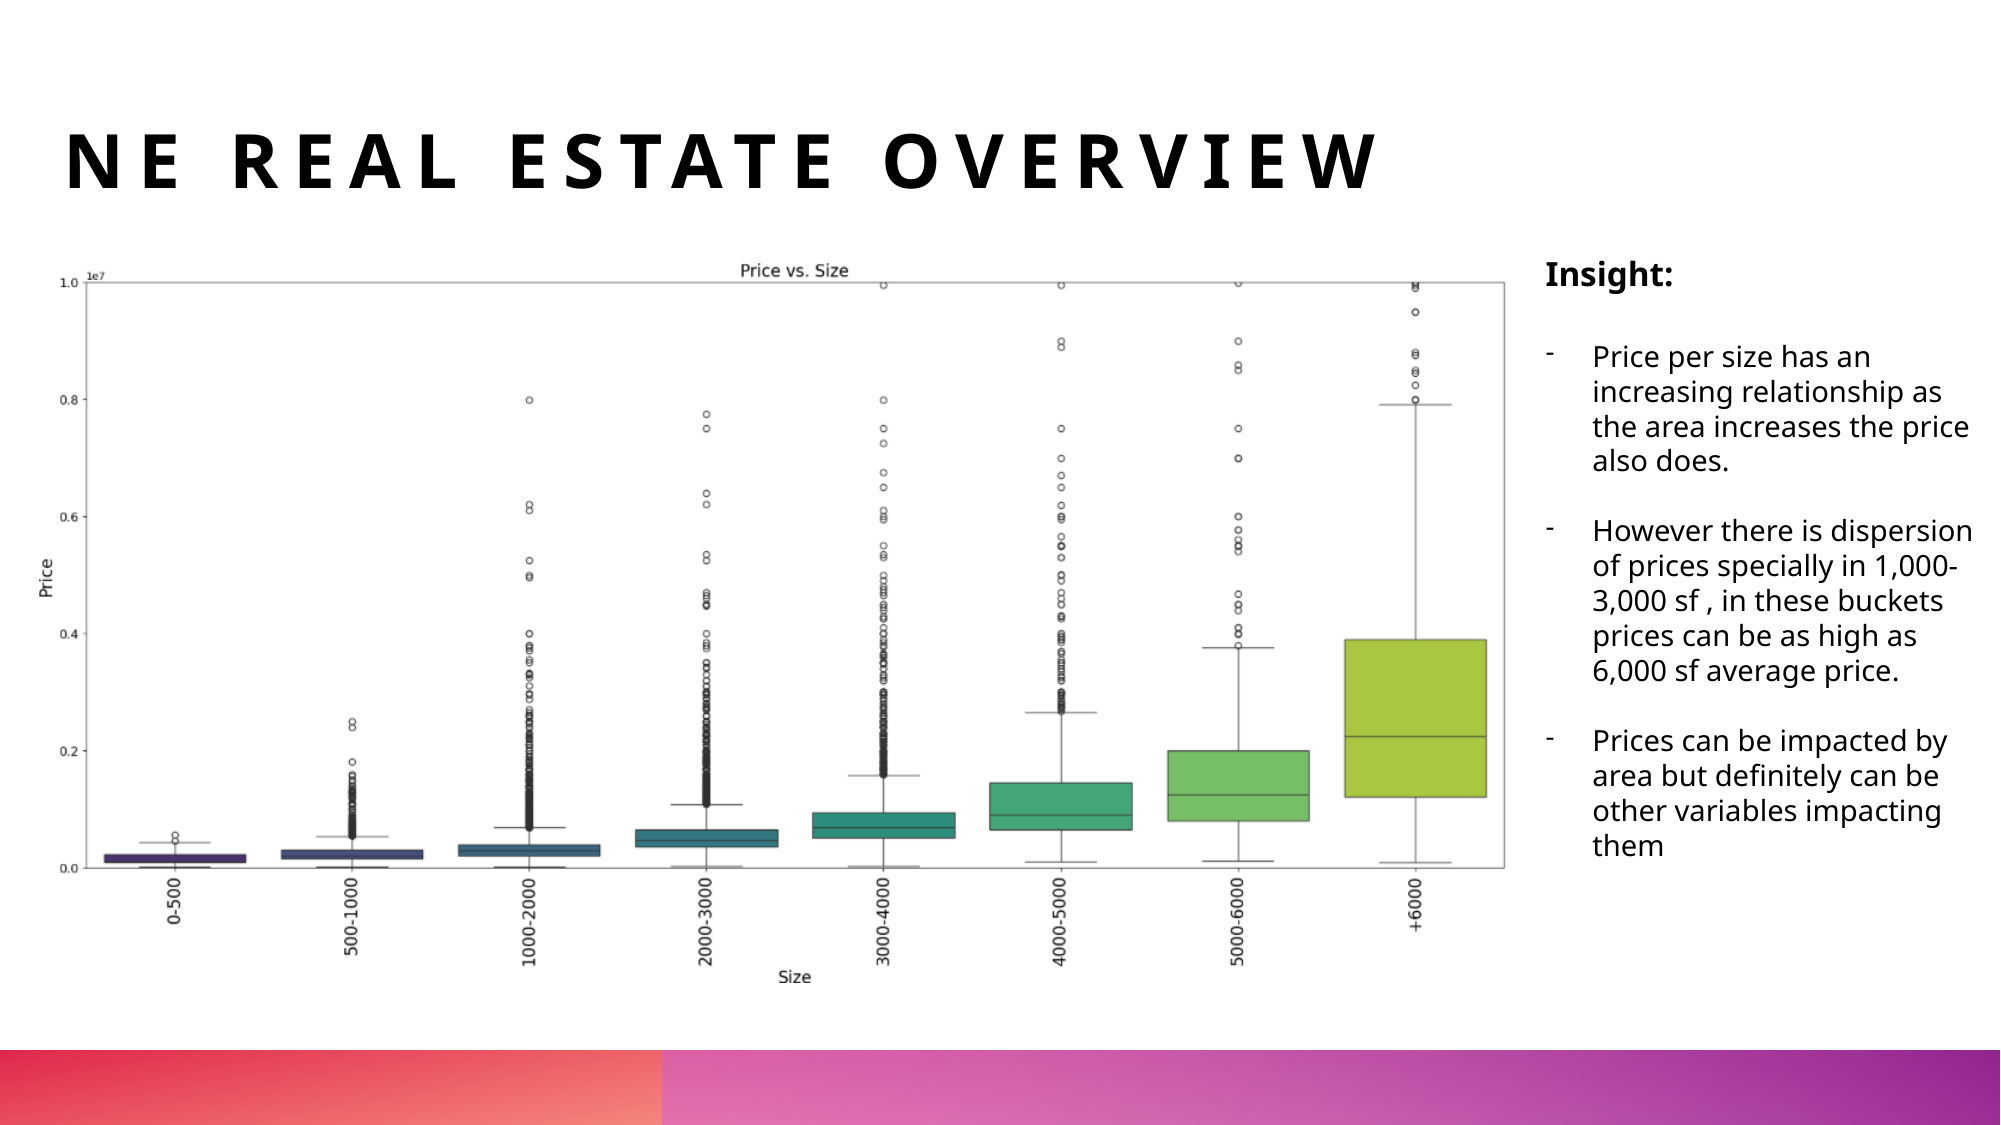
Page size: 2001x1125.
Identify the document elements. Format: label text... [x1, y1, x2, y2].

text_box Insight: Price per size has an increasing relationship as the area increases the price also does. However there is dispersion of prices specially in 1,000-3,000 sf , in these buckets prices can be as high as 6,000 sf average price. Prices can be impacted by area but definitely can be other variables impacting them [1530, 245, 2000, 1125]
picture [39, 262, 1510, 983]
title NE Real Estate OVERVIEW [63, 0, 1744, 204]
